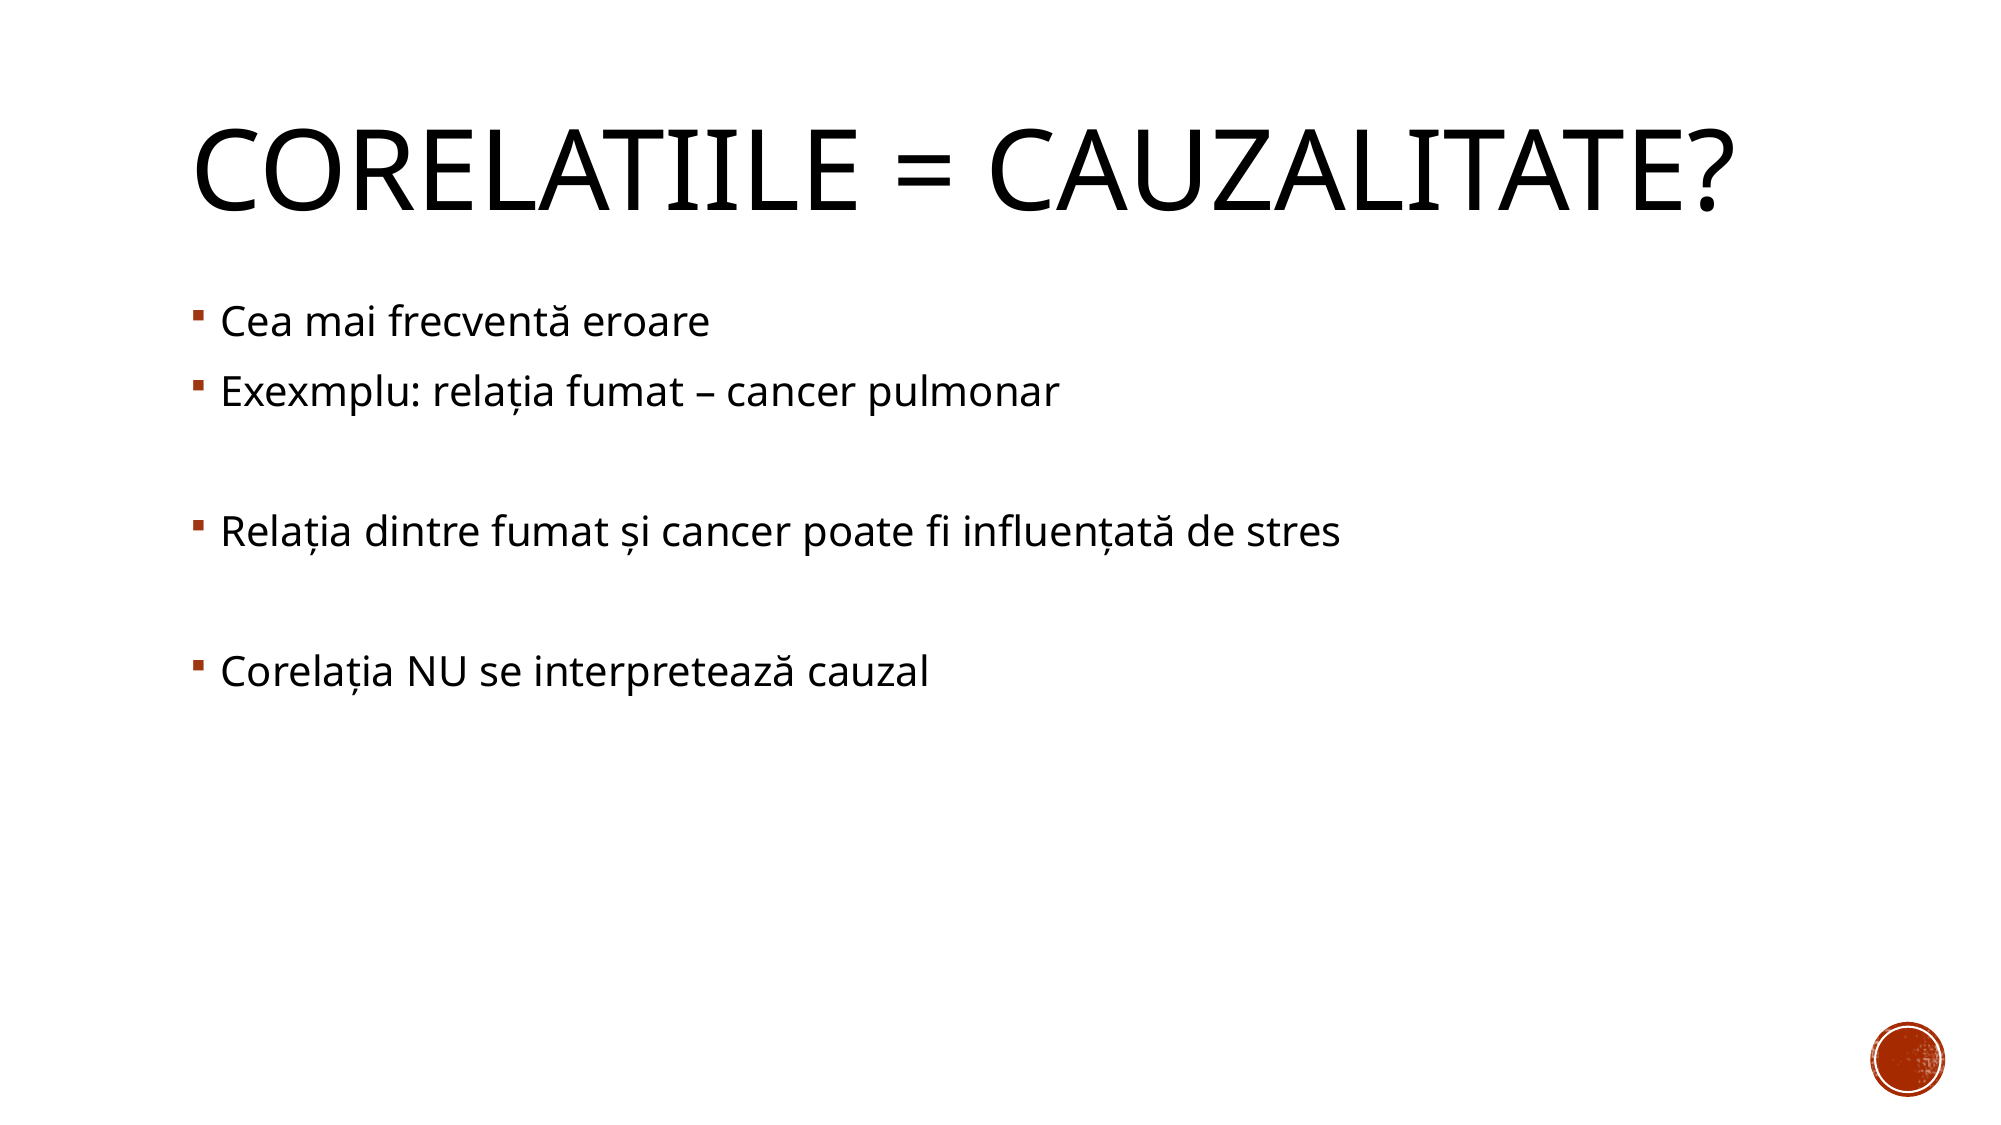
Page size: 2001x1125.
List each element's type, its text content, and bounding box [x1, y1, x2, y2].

title Corelatiile = cauzalitate? [175, 79, 1826, 270]
list Cea mai frecventă eroare Exexmplu: relația fumat – cancer pulmonar Relația dintre fumat și cancer poate fi influențată de stres Corelația NU se interpretează cauzal [175, 292, 1826, 1013]
